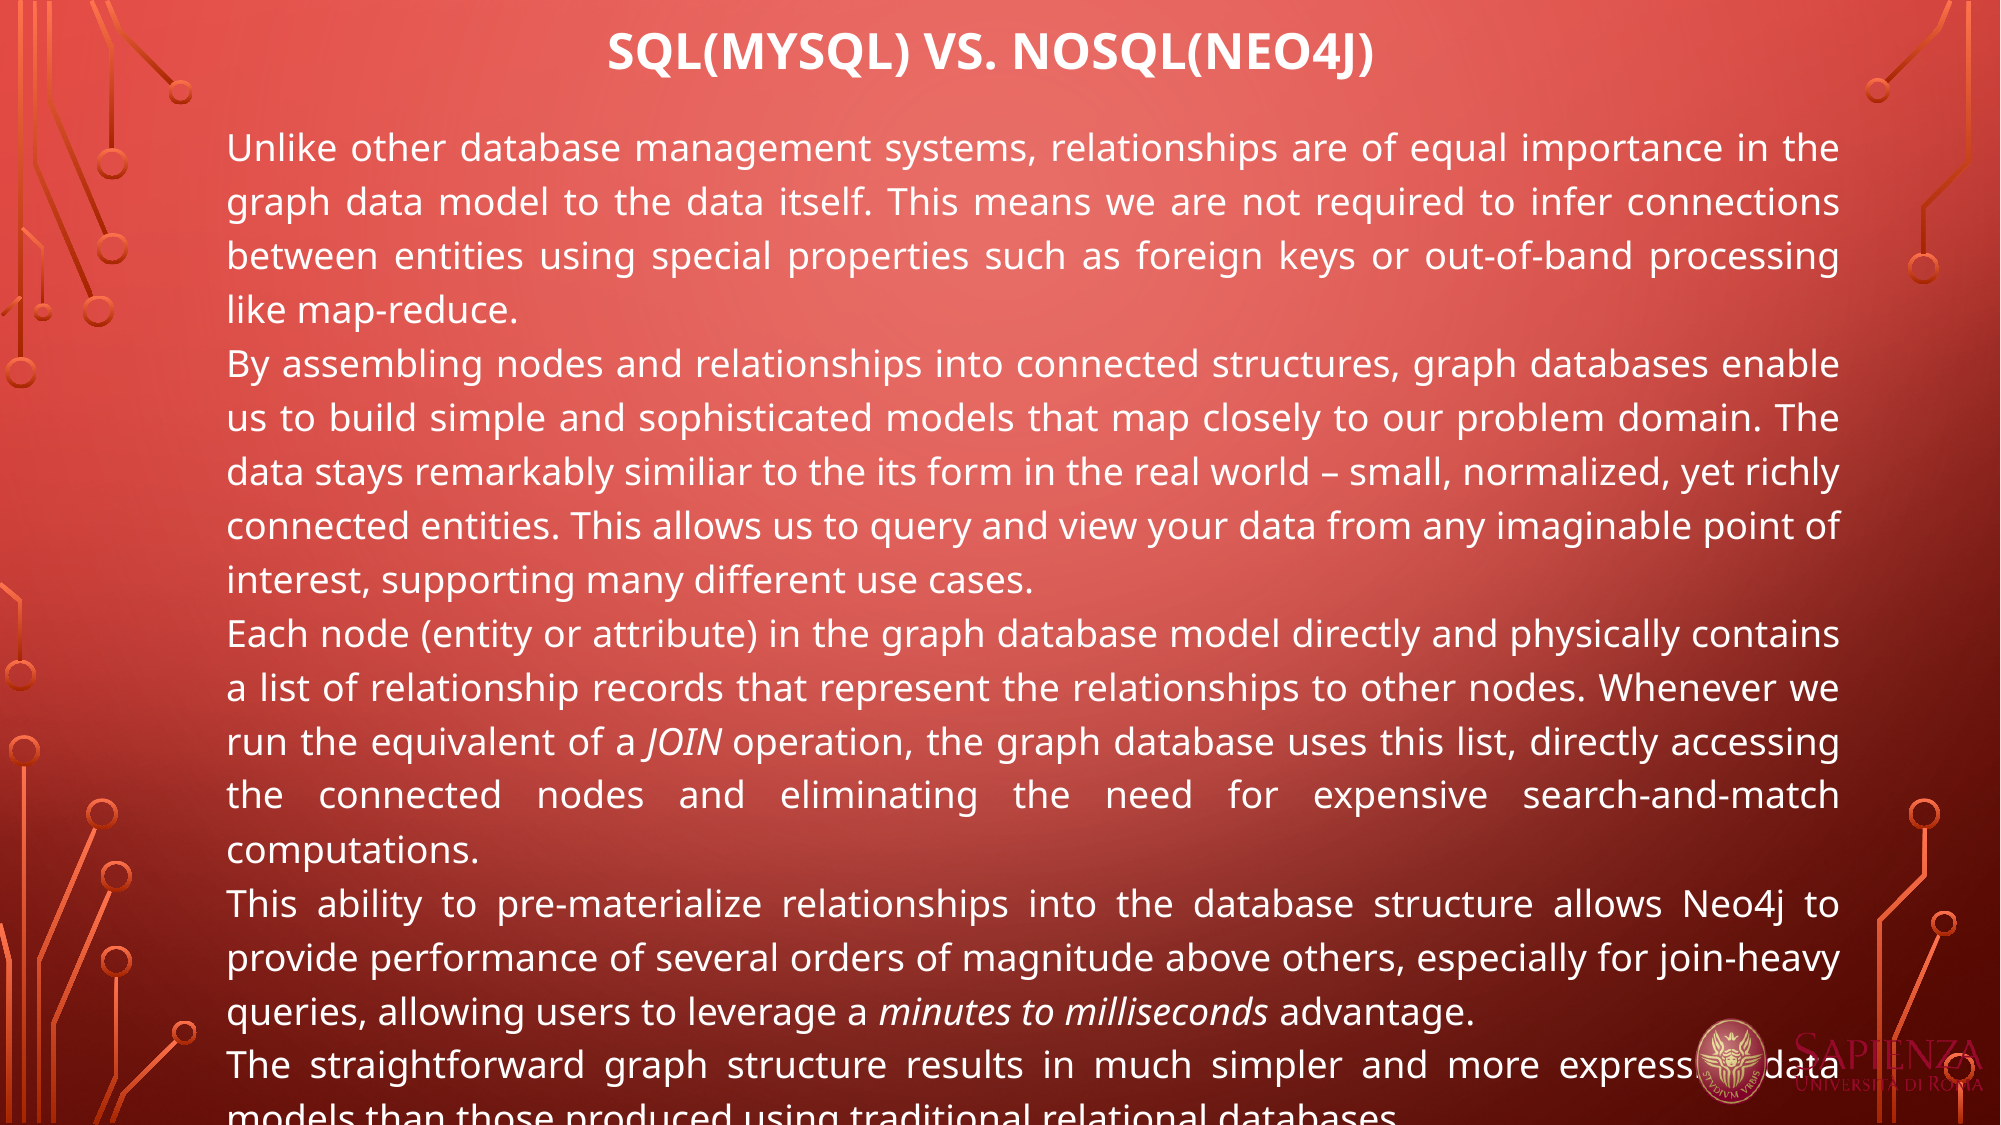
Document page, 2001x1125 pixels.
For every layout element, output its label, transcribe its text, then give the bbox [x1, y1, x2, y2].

picture [1678, 899, 2000, 1125]
text_box SQL(Mysql) vs. nosql(neo4j) [344, 13, 1638, 93]
list Unlike other database management systems, relationships are of equal importance in the graph data model to the data itself. This means we are not required to infer connections between entities using special properties such as foreign keys or out-of-band processing like map-reduce. By assembling nodes and relationships into connected structures, graph databases enable us to build simple and sophisticated models that map closely to our problem domain. The data stays remarkably similiar to the its form in the real world – small, normalized, yet richly connected entities. This allows us to query and view your data from any imaginable point of interest, supporting many different use cases. Each node (entity or attribute) in the graph database model directly and physically contains a list of relationship records that represent the relationships to other nodes. Whenever we run the equivalent of a JOIN operation, the graph database uses this list, directly accessing the connected nodes and eliminating the need for expensive search-and-match computations. This ability to pre-materialize relationships into the database structure allows Neo4j to provide performance of several orders of magnitude above others, especially for join-heavy queries, allowing users to leverage a minutes to milliseconds advantage. The straightforward graph structure results in much simpler and more expressive data models than those produced using traditional relational databases. [211, 107, 1857, 1061]
